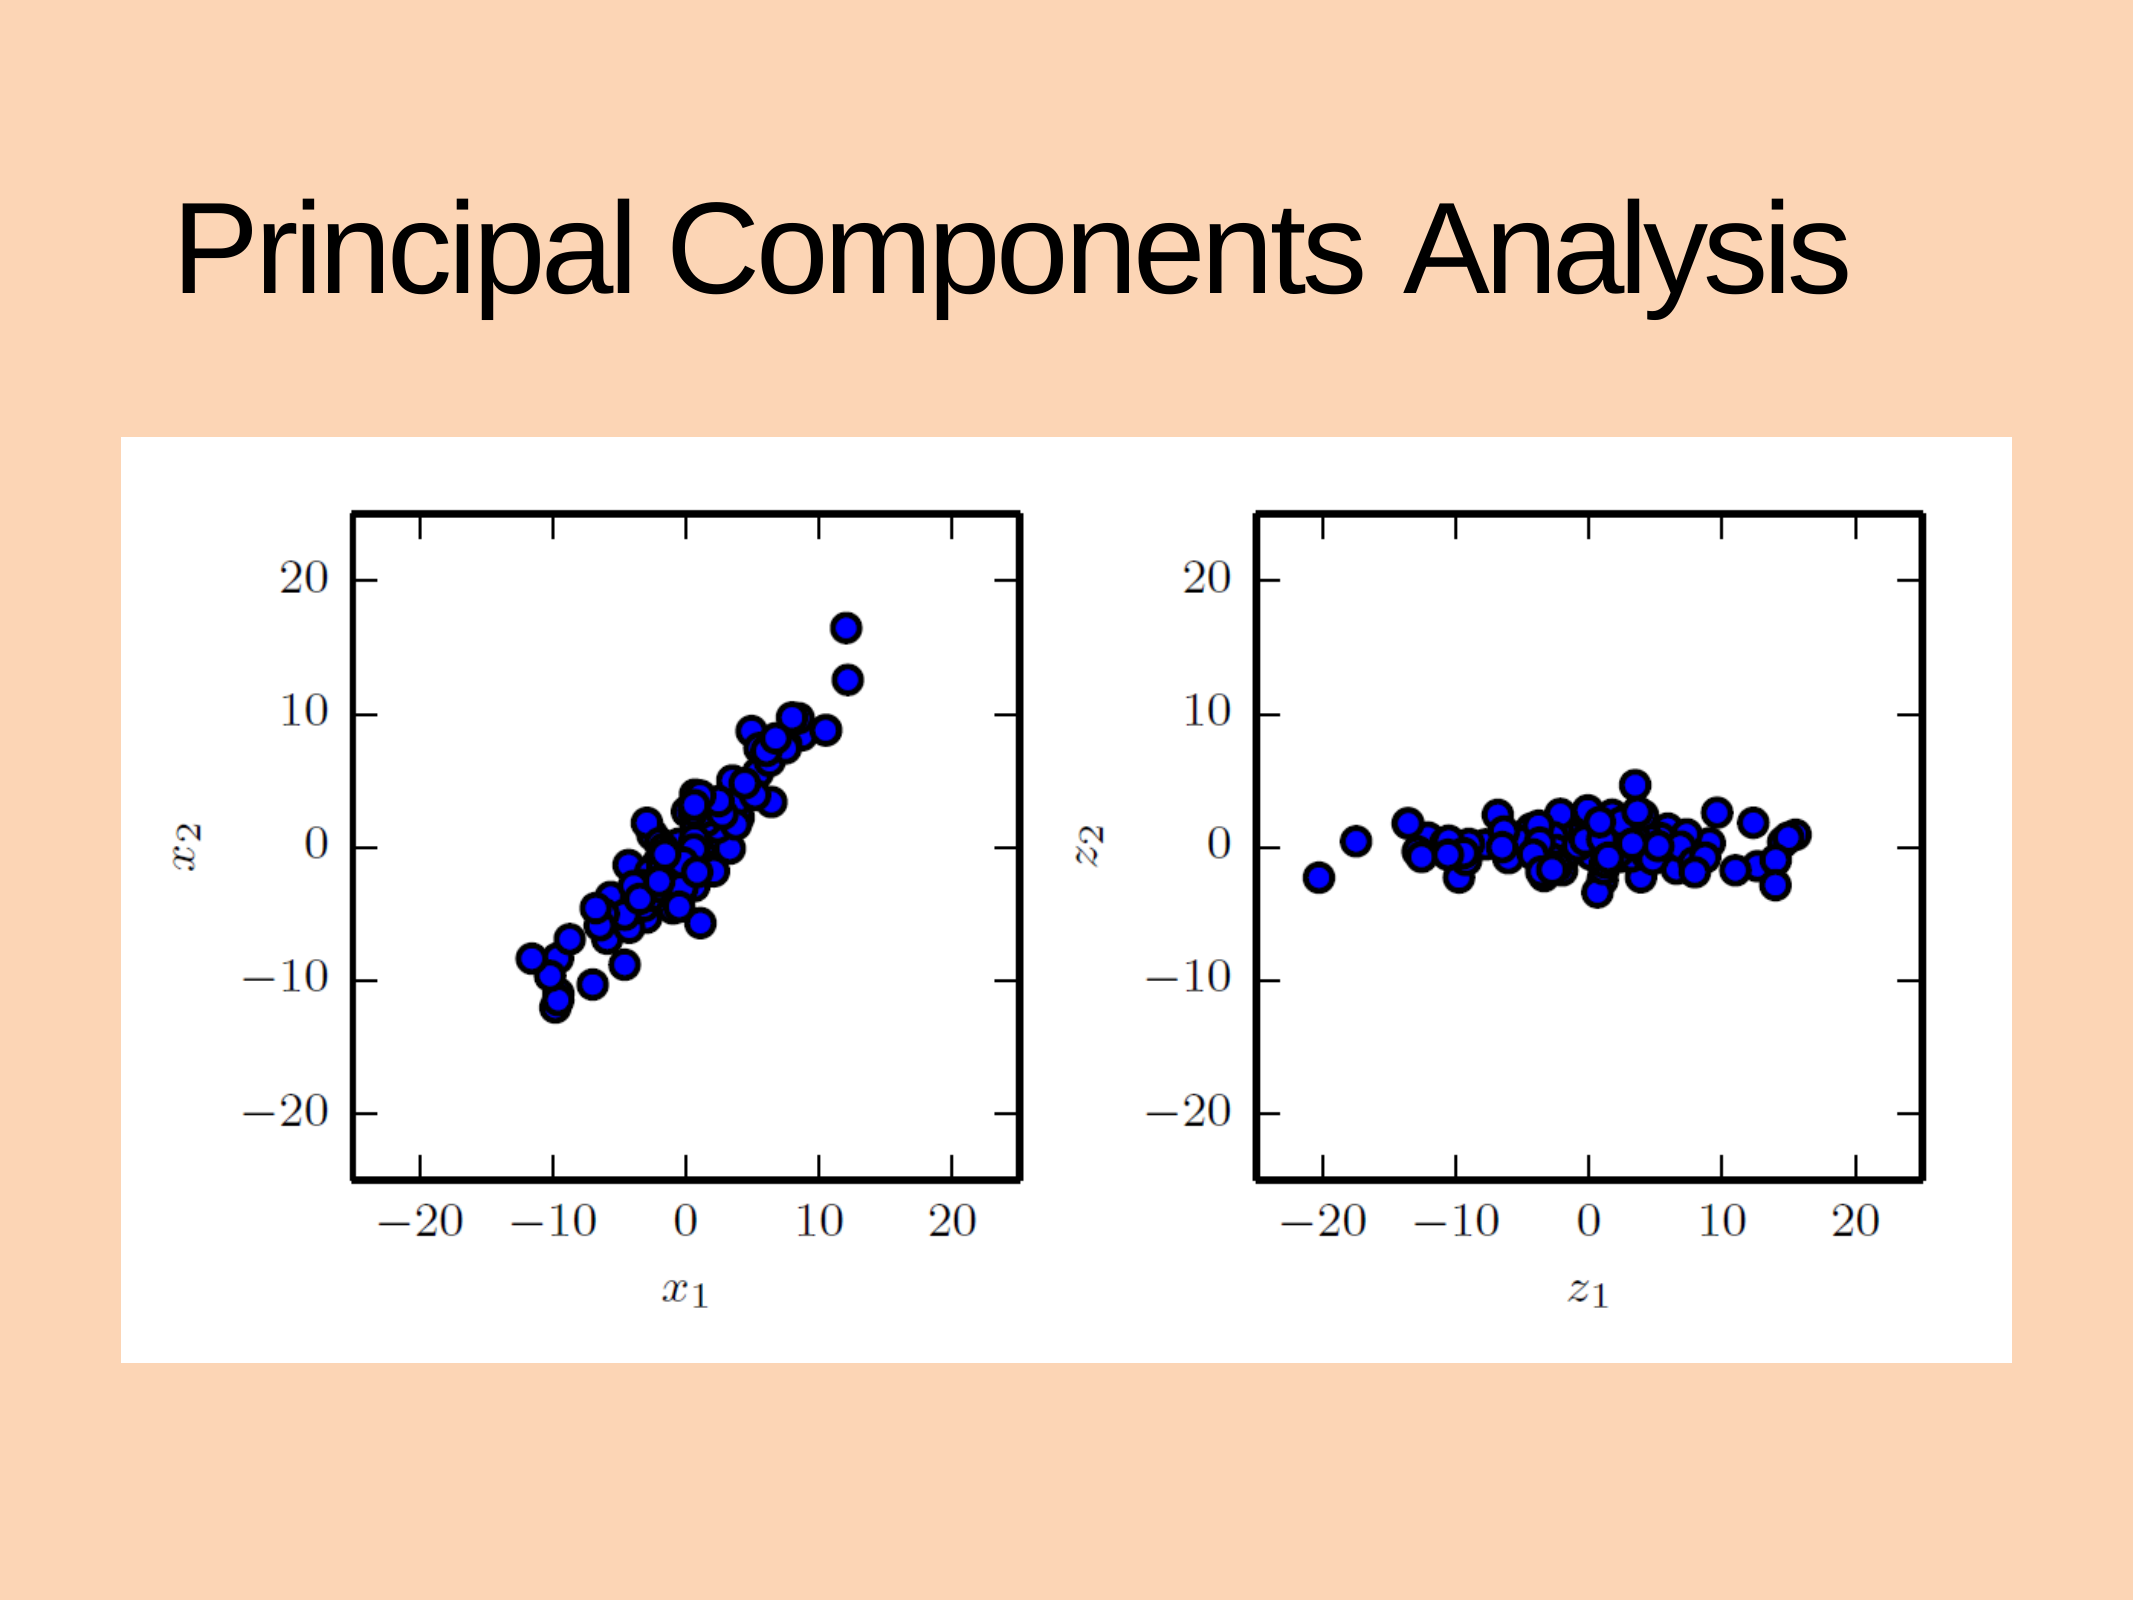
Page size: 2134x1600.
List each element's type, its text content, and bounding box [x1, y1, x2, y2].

picture [121, 437, 2012, 1363]
title Principal Components Analysis [170, 161, 1962, 431]
